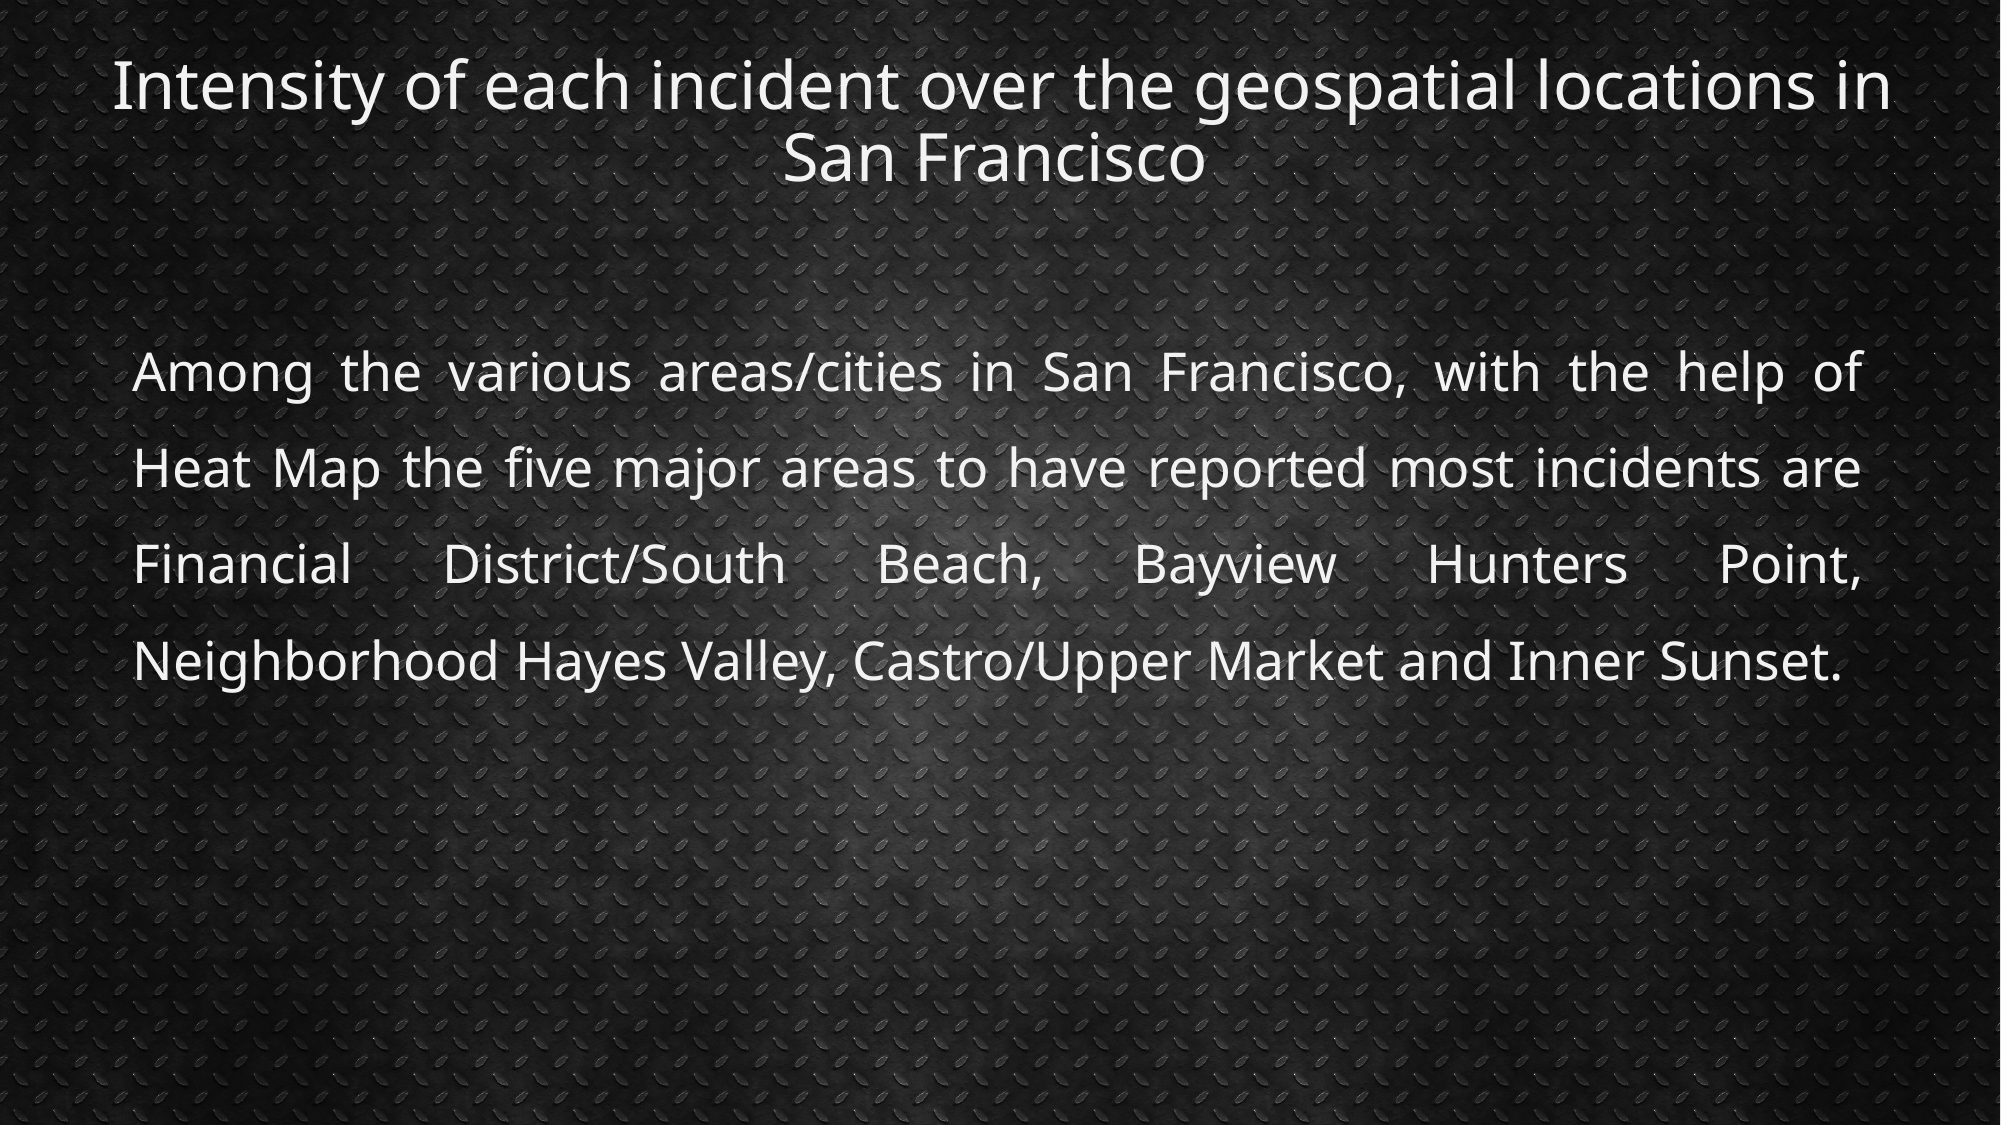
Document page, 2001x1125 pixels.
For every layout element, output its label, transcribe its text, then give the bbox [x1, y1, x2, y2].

title Intensity of each incident over the geospatial locations in San Francisco [32, 20, 1975, 229]
list Among the various areas/cities in San Francisco, with the help of Heat Map the five major areas to have reported most incidents are Financial District/South Beach, Bayview Hunters Point, Neighborhood Hayes Valley, Castro/Upper Market and Inner Sunset. [117, 297, 1879, 835]
picture [0, 0, 2001, 1125]
